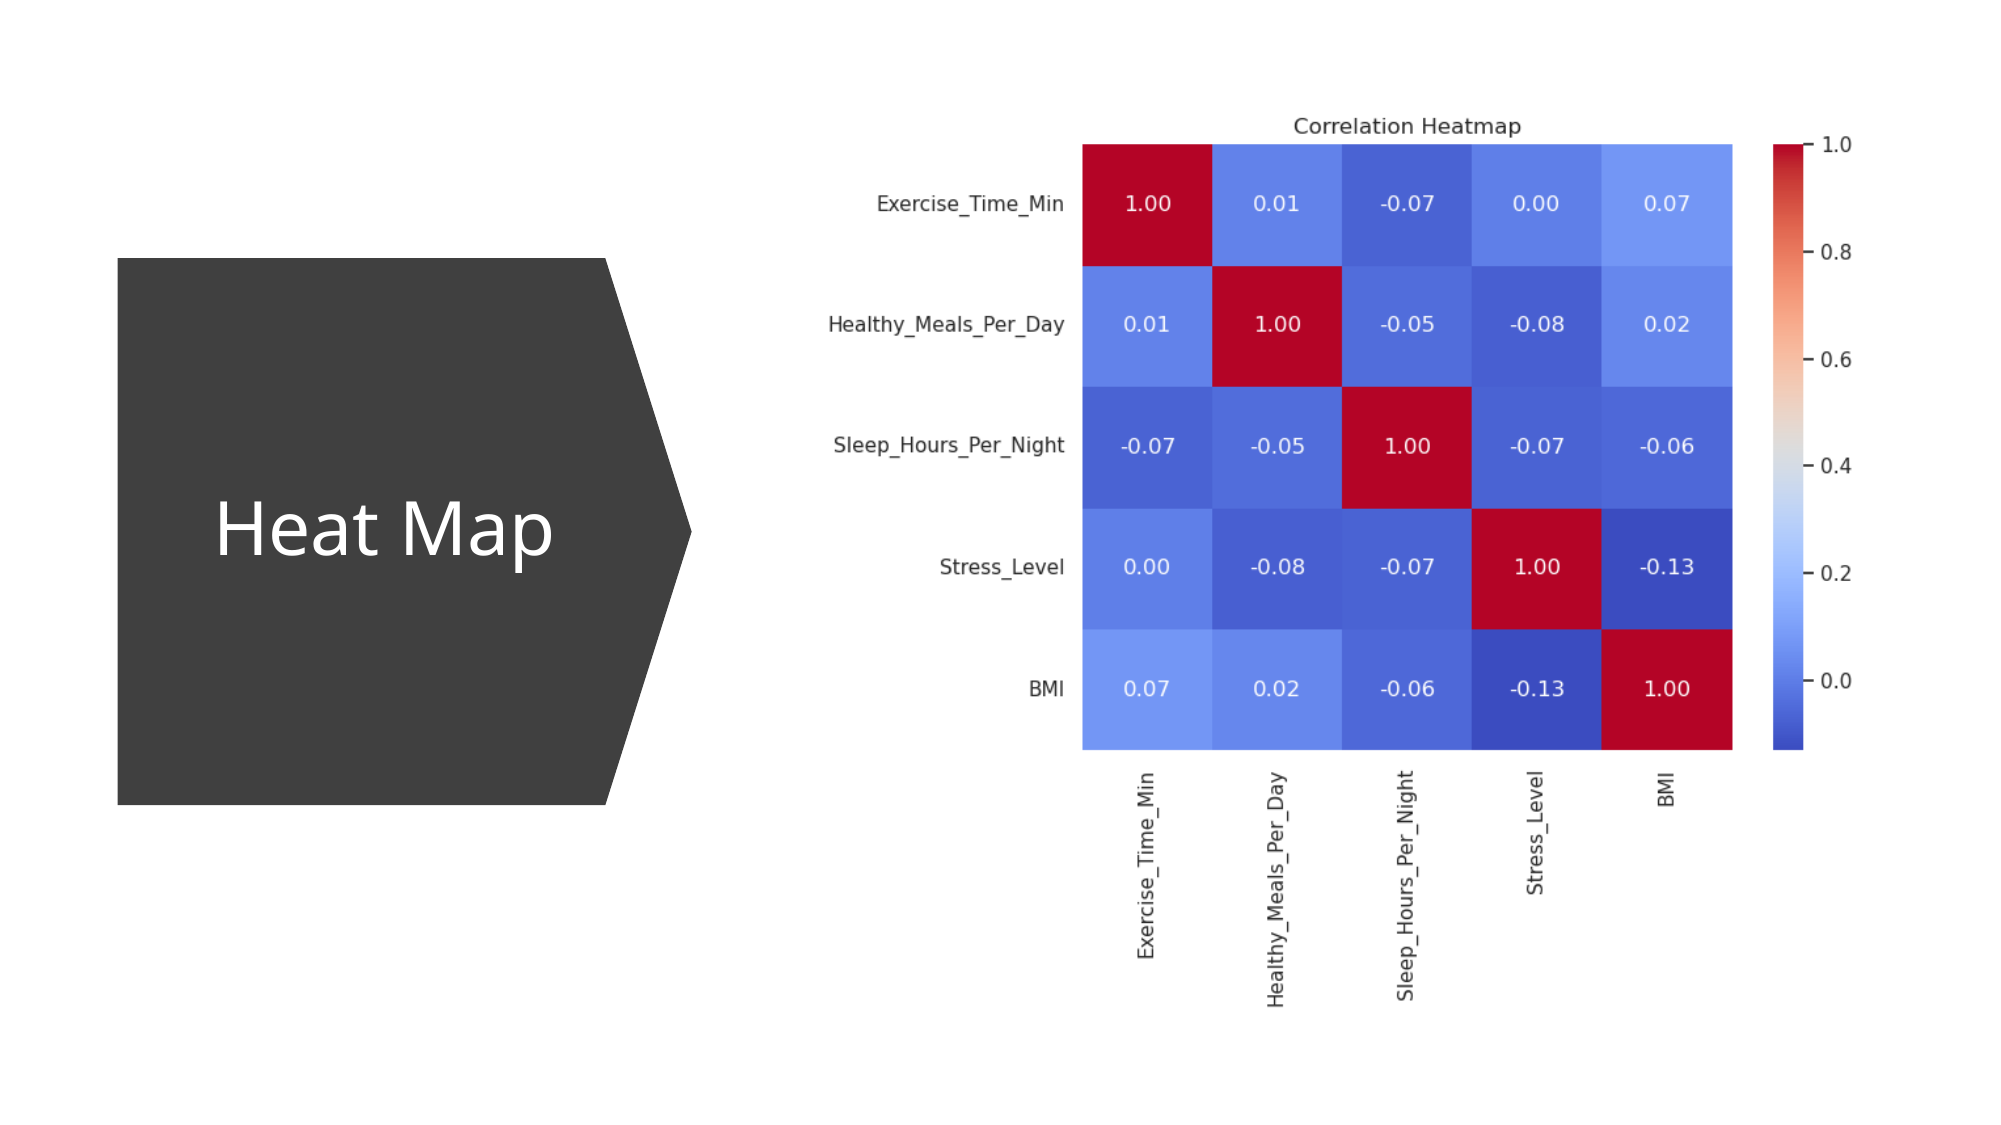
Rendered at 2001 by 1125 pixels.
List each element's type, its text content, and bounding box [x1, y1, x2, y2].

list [814, 104, 1866, 1020]
title Heat Map [168, 322, 601, 741]
text_box [116, 256, 694, 807]
